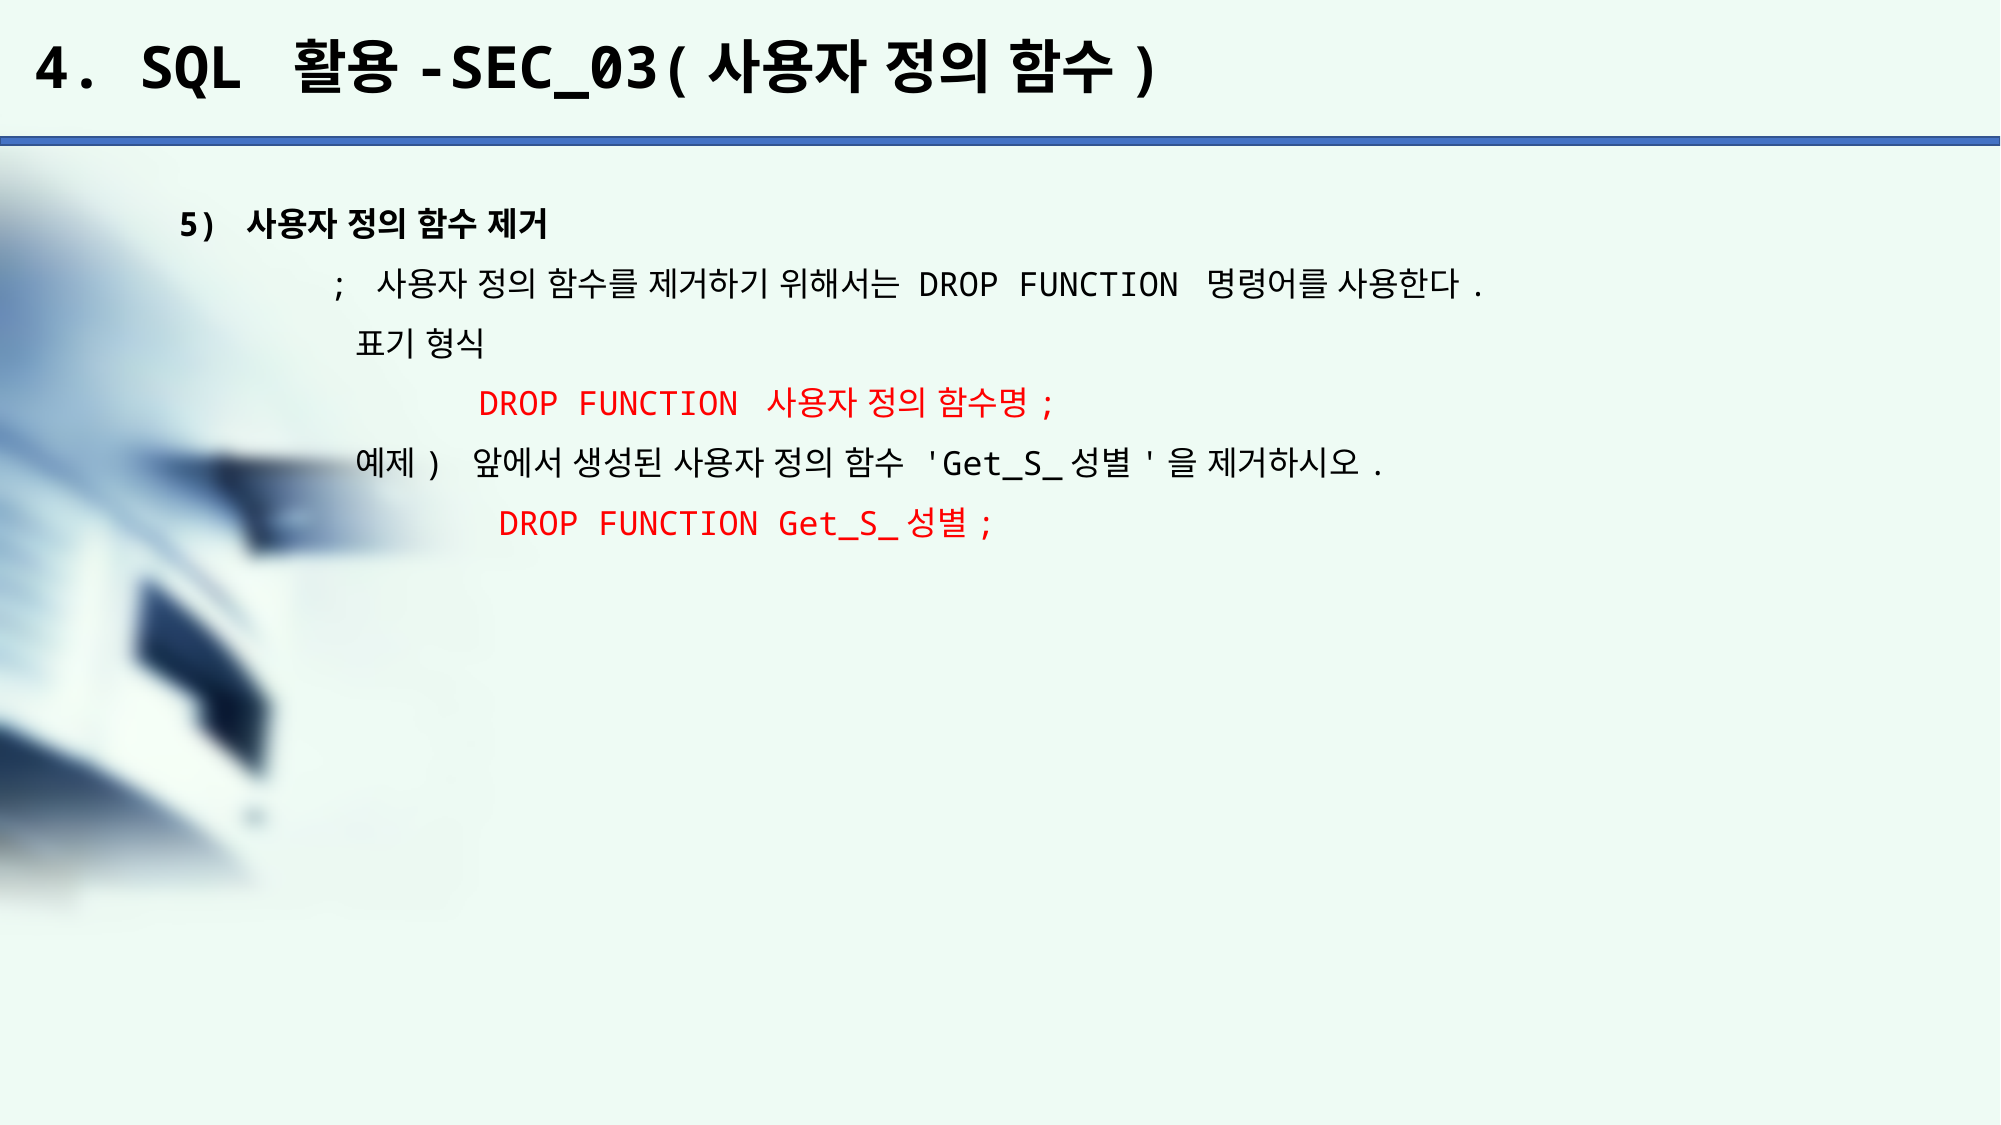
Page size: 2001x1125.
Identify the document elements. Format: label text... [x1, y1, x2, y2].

picture [0, 146, 2000, 1125]
title 4. SQL 활용-SEC_03(사용자 정의 함수) [19, 14, 1922, 126]
text_box 5) 사용자 정의 함수 제거 ; 사용자 정의 함수를 제거하기 위해서는 DROP FUNCTION 명령어를 사용한다. 표기 형식 DROP FUNCTION 사용자 정의 함수명; 예제) 앞에서 생성된 사용자 정의 함수 'Get_S_성별'을 제거하시오. DROP FUNCTION Get_S_성별; [163, 175, 1969, 550]
picture [0, 0, 2000, 136]
